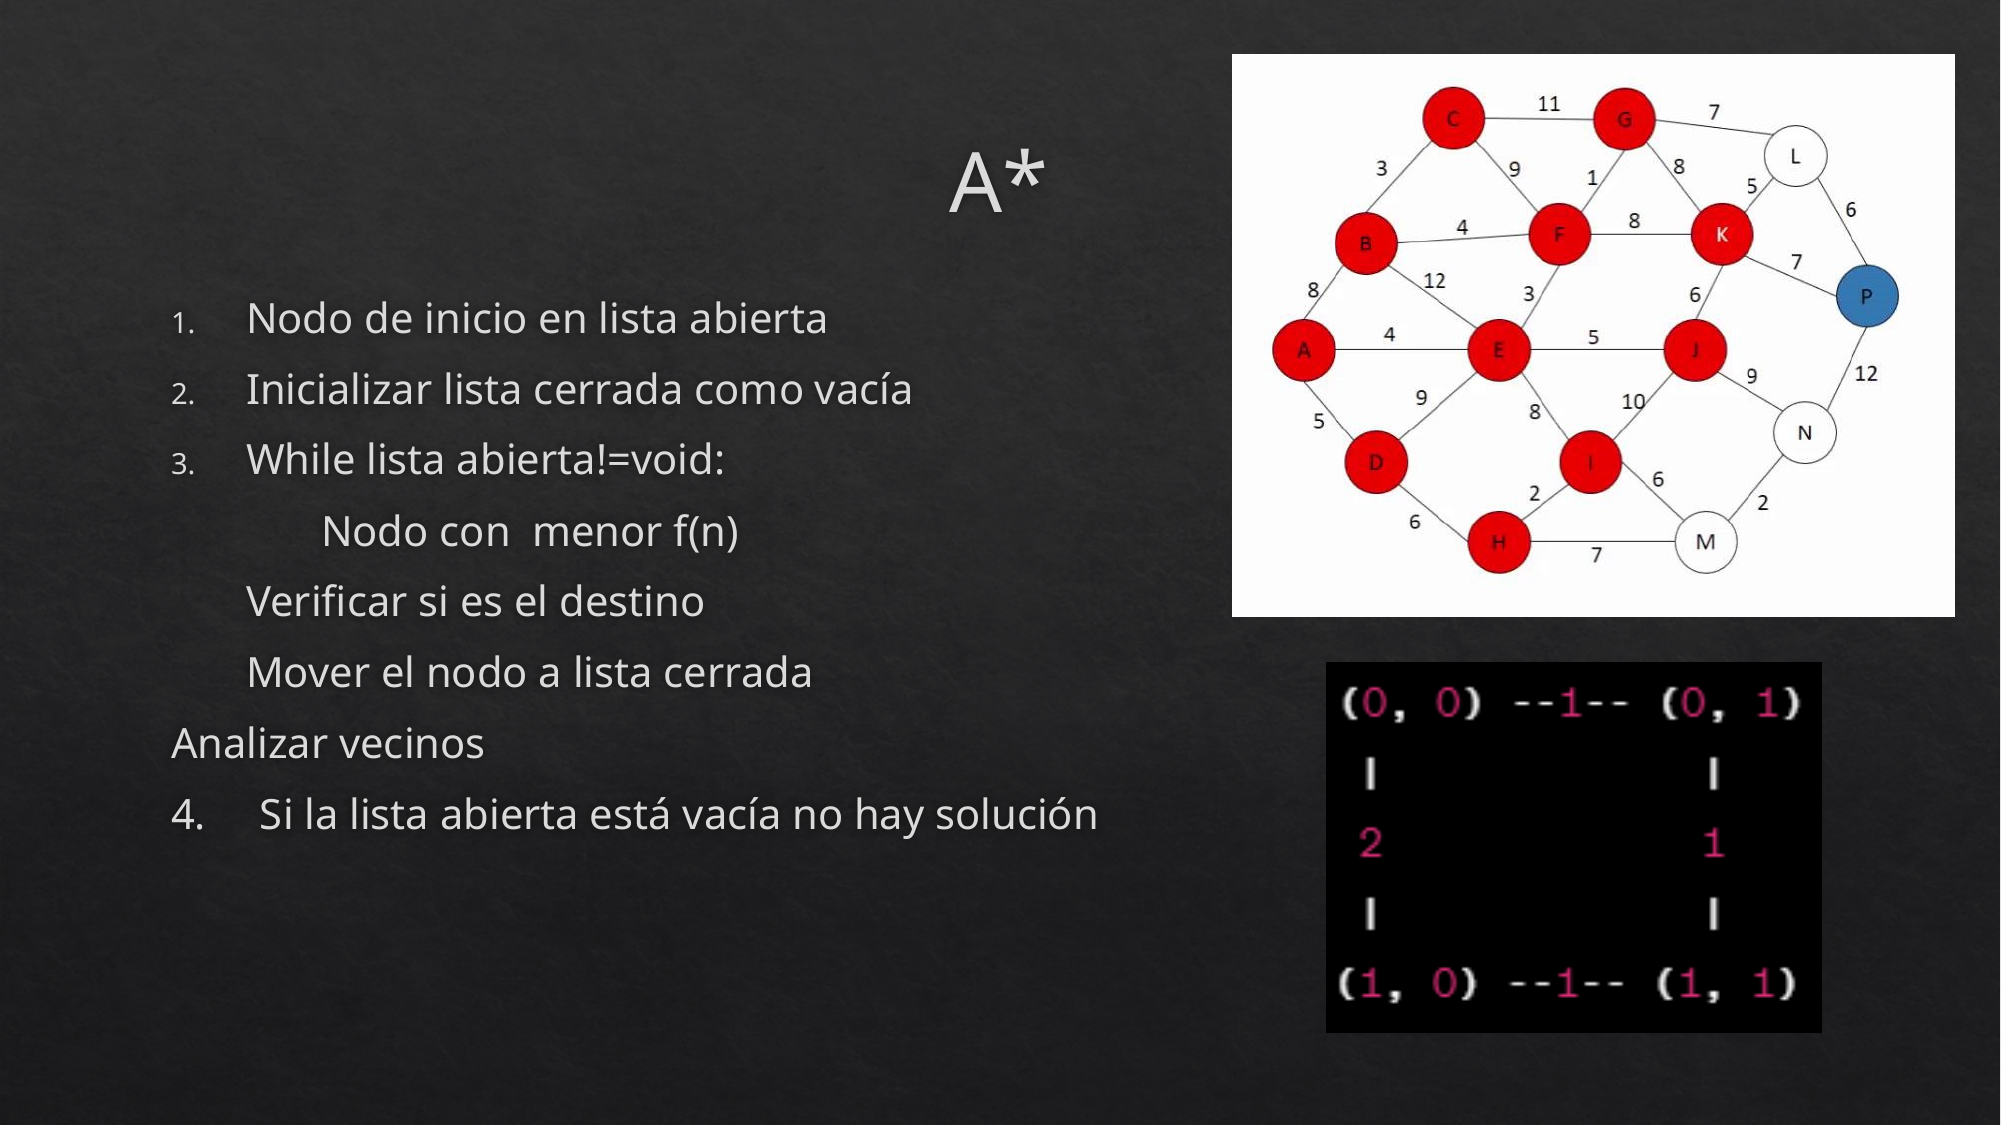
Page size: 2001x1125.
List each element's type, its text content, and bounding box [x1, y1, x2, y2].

picture [1326, 662, 1822, 1033]
list Nodo de inicio en lista abierta Inicializar lista cerrada como vacía While lista abierta!=void: Nodo con menor f(n) Verificar si es el destino Mover el nodo a lista cerrada Analizar vecinos 4. Si la lista abierta está vacía no hay solución [149, 284, 1849, 950]
title A* [149, 99, 1224, 260]
picture [1232, 53, 1955, 618]
